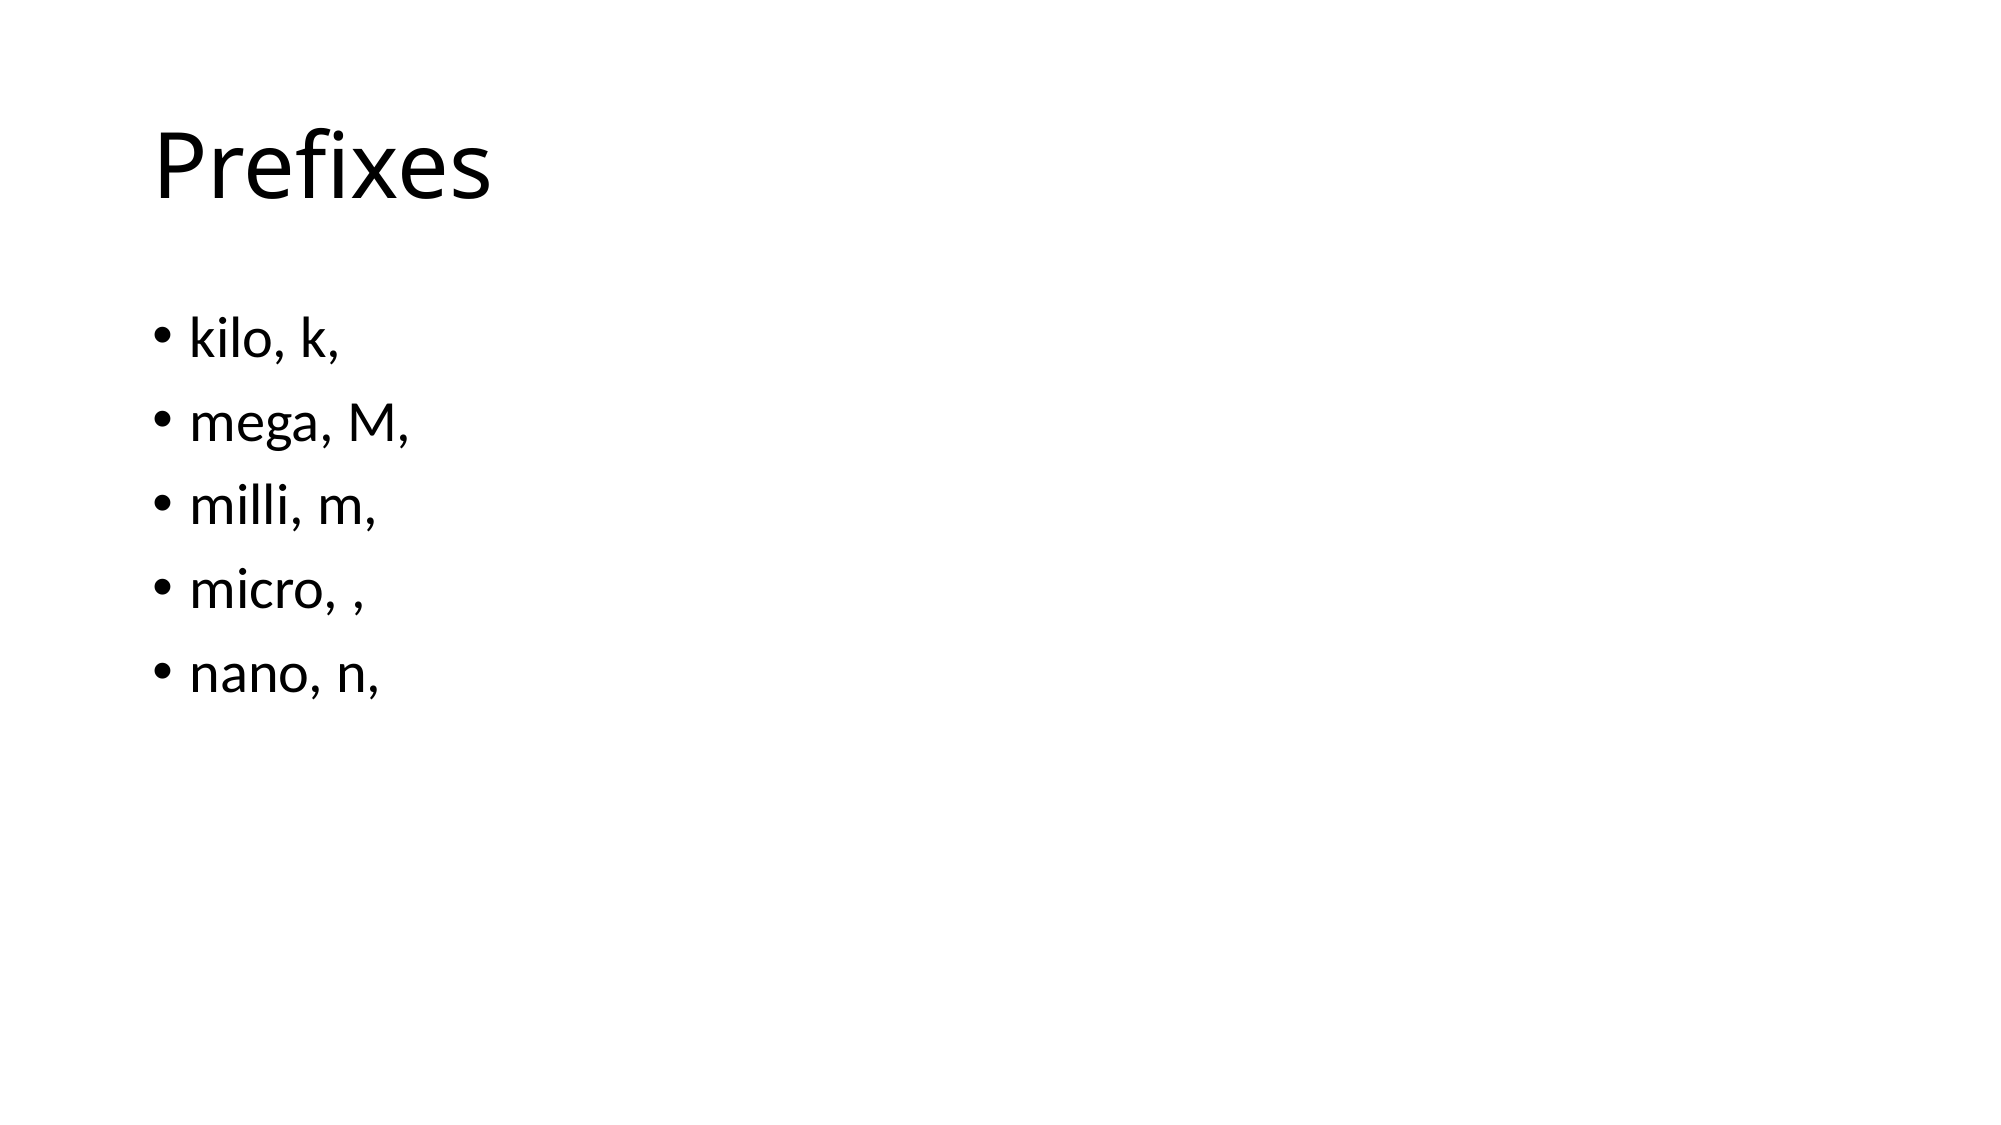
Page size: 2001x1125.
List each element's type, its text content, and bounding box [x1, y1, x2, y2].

title Prefixes [137, 59, 1863, 278]
